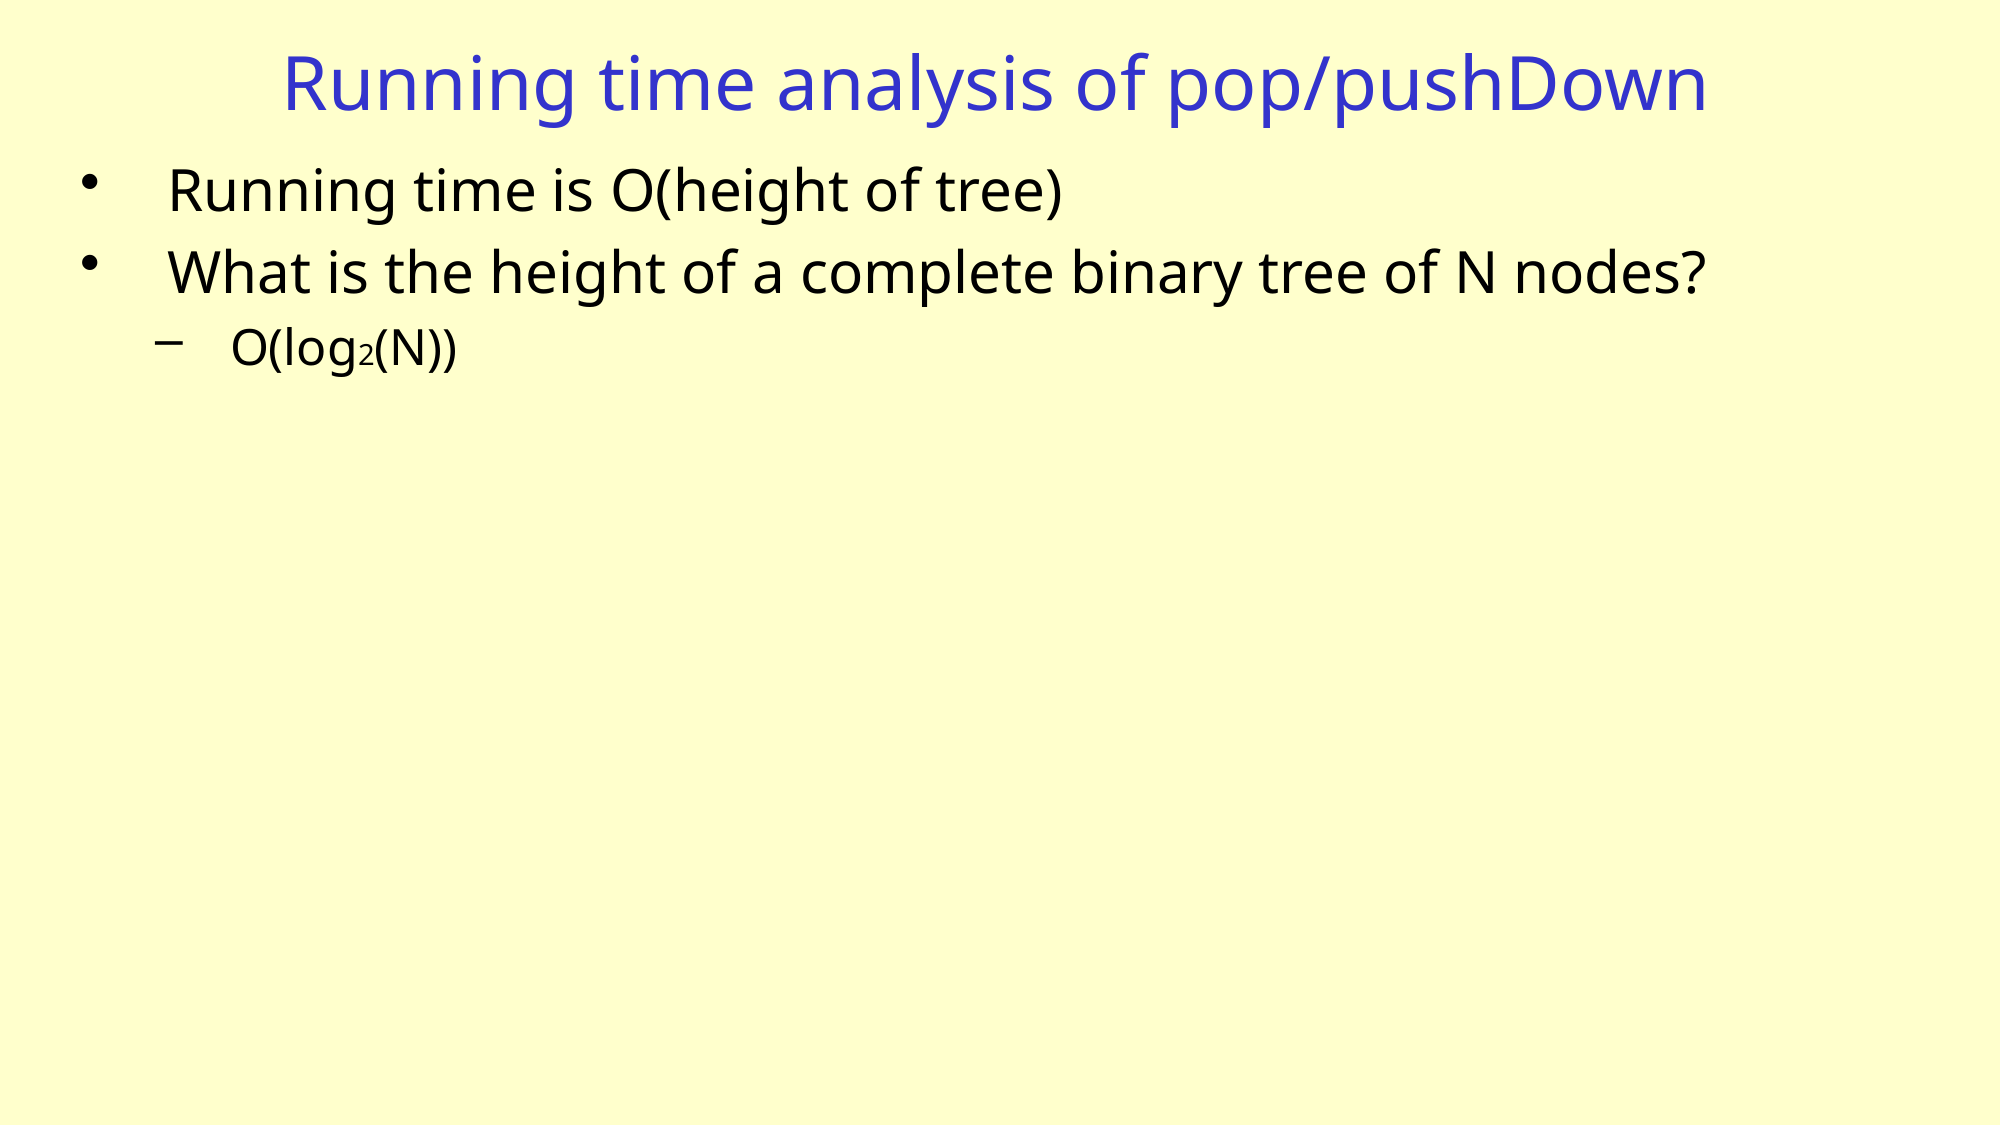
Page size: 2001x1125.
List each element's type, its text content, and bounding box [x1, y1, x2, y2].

title Running time analysis of pop/pushDown [65, 23, 1928, 138]
list Running time is O(height of tree) What is the height of a complete binary tree of N nodes? O(log2(N)) [65, 145, 1918, 989]
